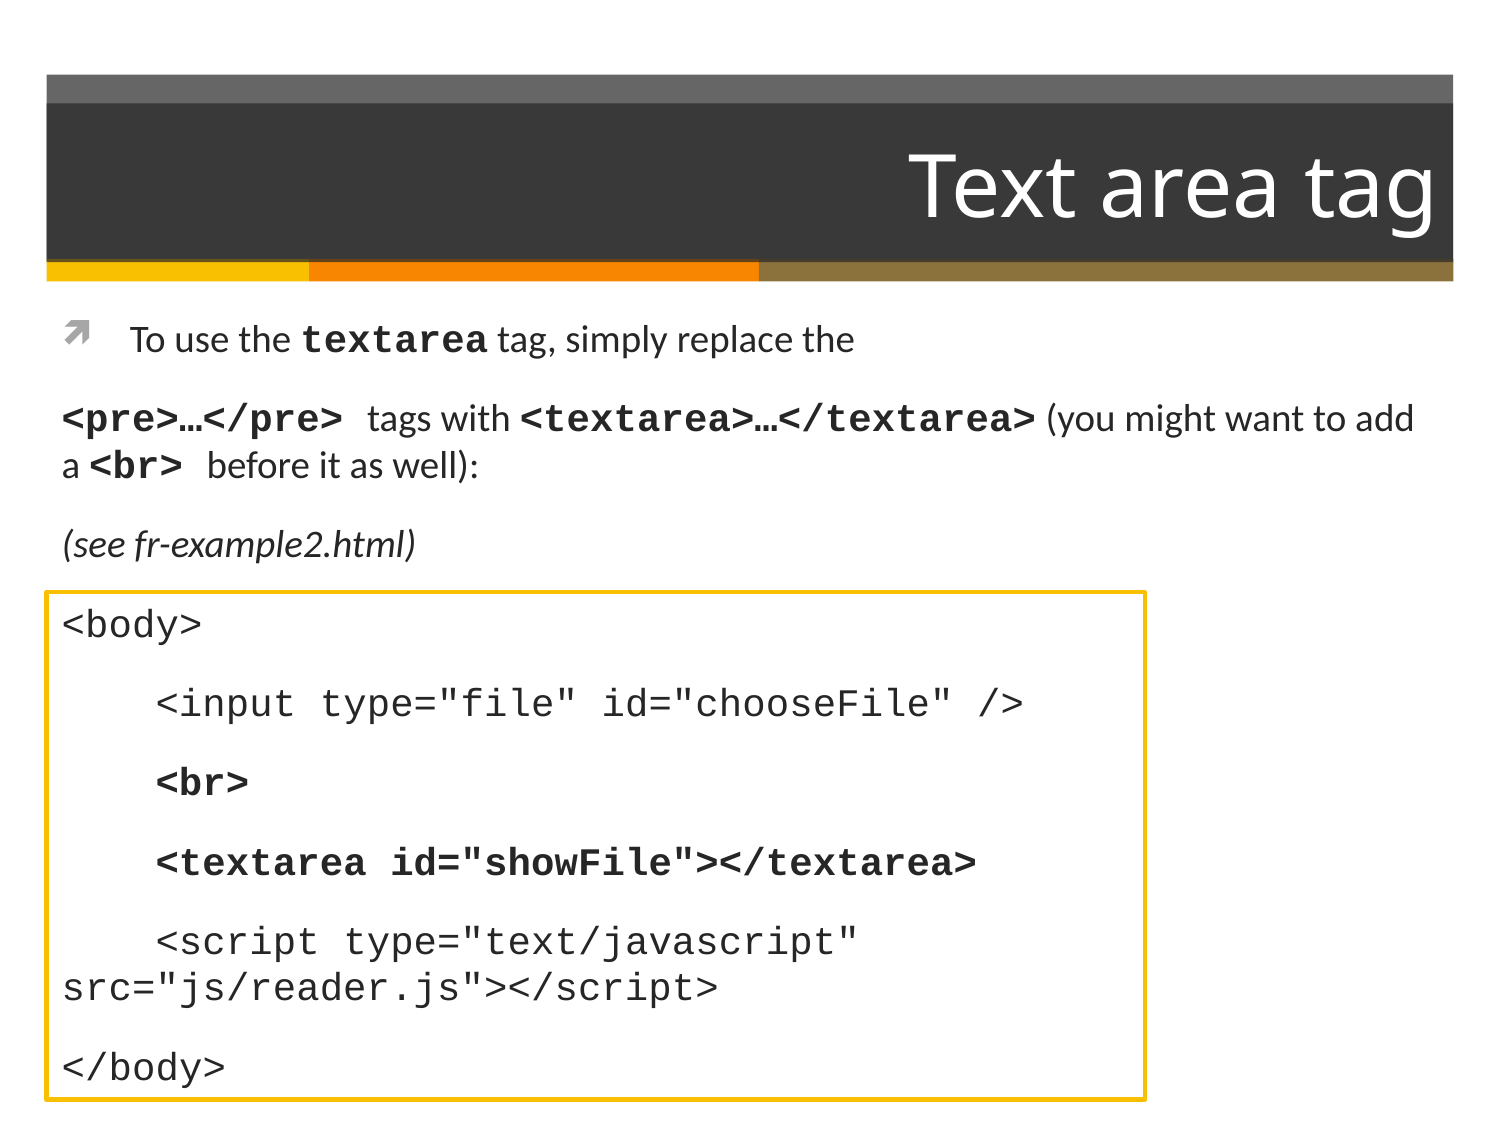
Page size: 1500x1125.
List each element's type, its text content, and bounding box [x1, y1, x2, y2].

text_box [44, 590, 1147, 1102]
title Text area tag [46, 103, 1454, 263]
list To use the textarea tag, simply replace the <pre>…</pre> tags with <textarea>…</textarea> (you might want to add a <br> before it as well): (see fr-example2.html) <body> <input type="file" id="chooseFile" /> <br> <textarea id="showFile"></textarea> <script type="text/javascript" src="js/reader.js"></script> </body> [46, 306, 1454, 1100]
